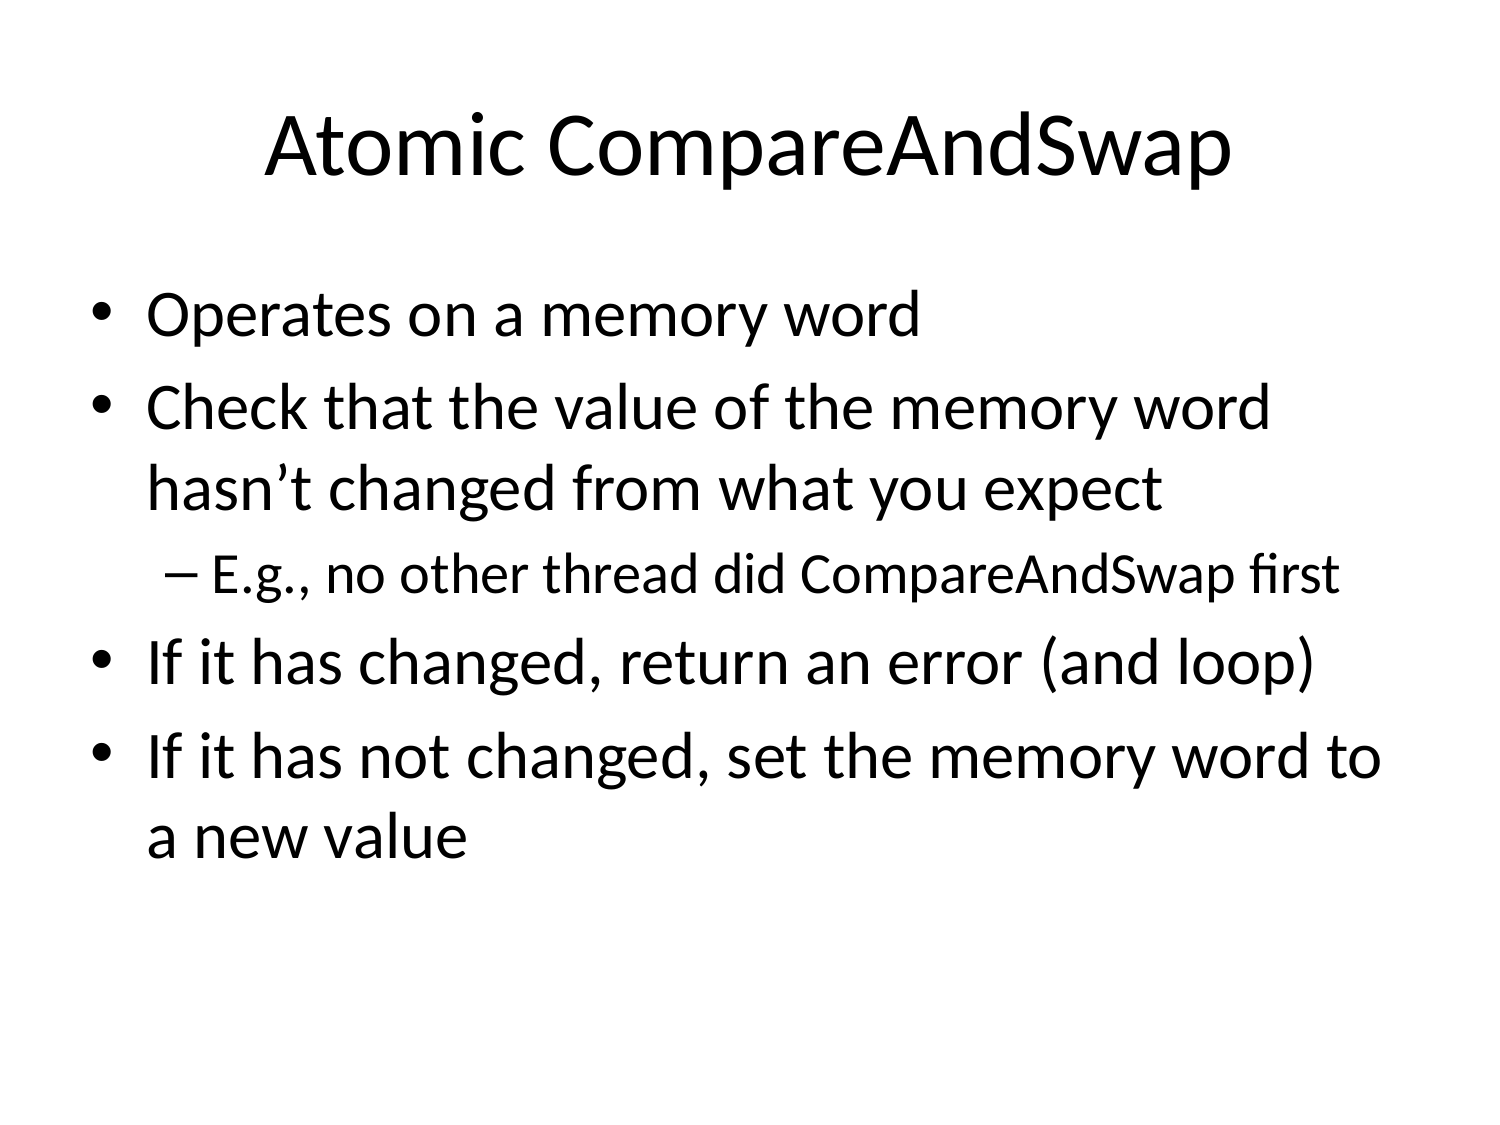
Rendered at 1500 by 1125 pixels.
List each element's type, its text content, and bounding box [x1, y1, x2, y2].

list Operates on a memory word Check that the value of the memory word hasn’t changed from what you expect E.g., no other thread did CompareAndSwap first If it has changed, return an error (and loop) If it has not changed, set the memory word to a new value [75, 262, 1425, 1005]
title Atomic CompareAndSwap [75, 45, 1425, 233]
